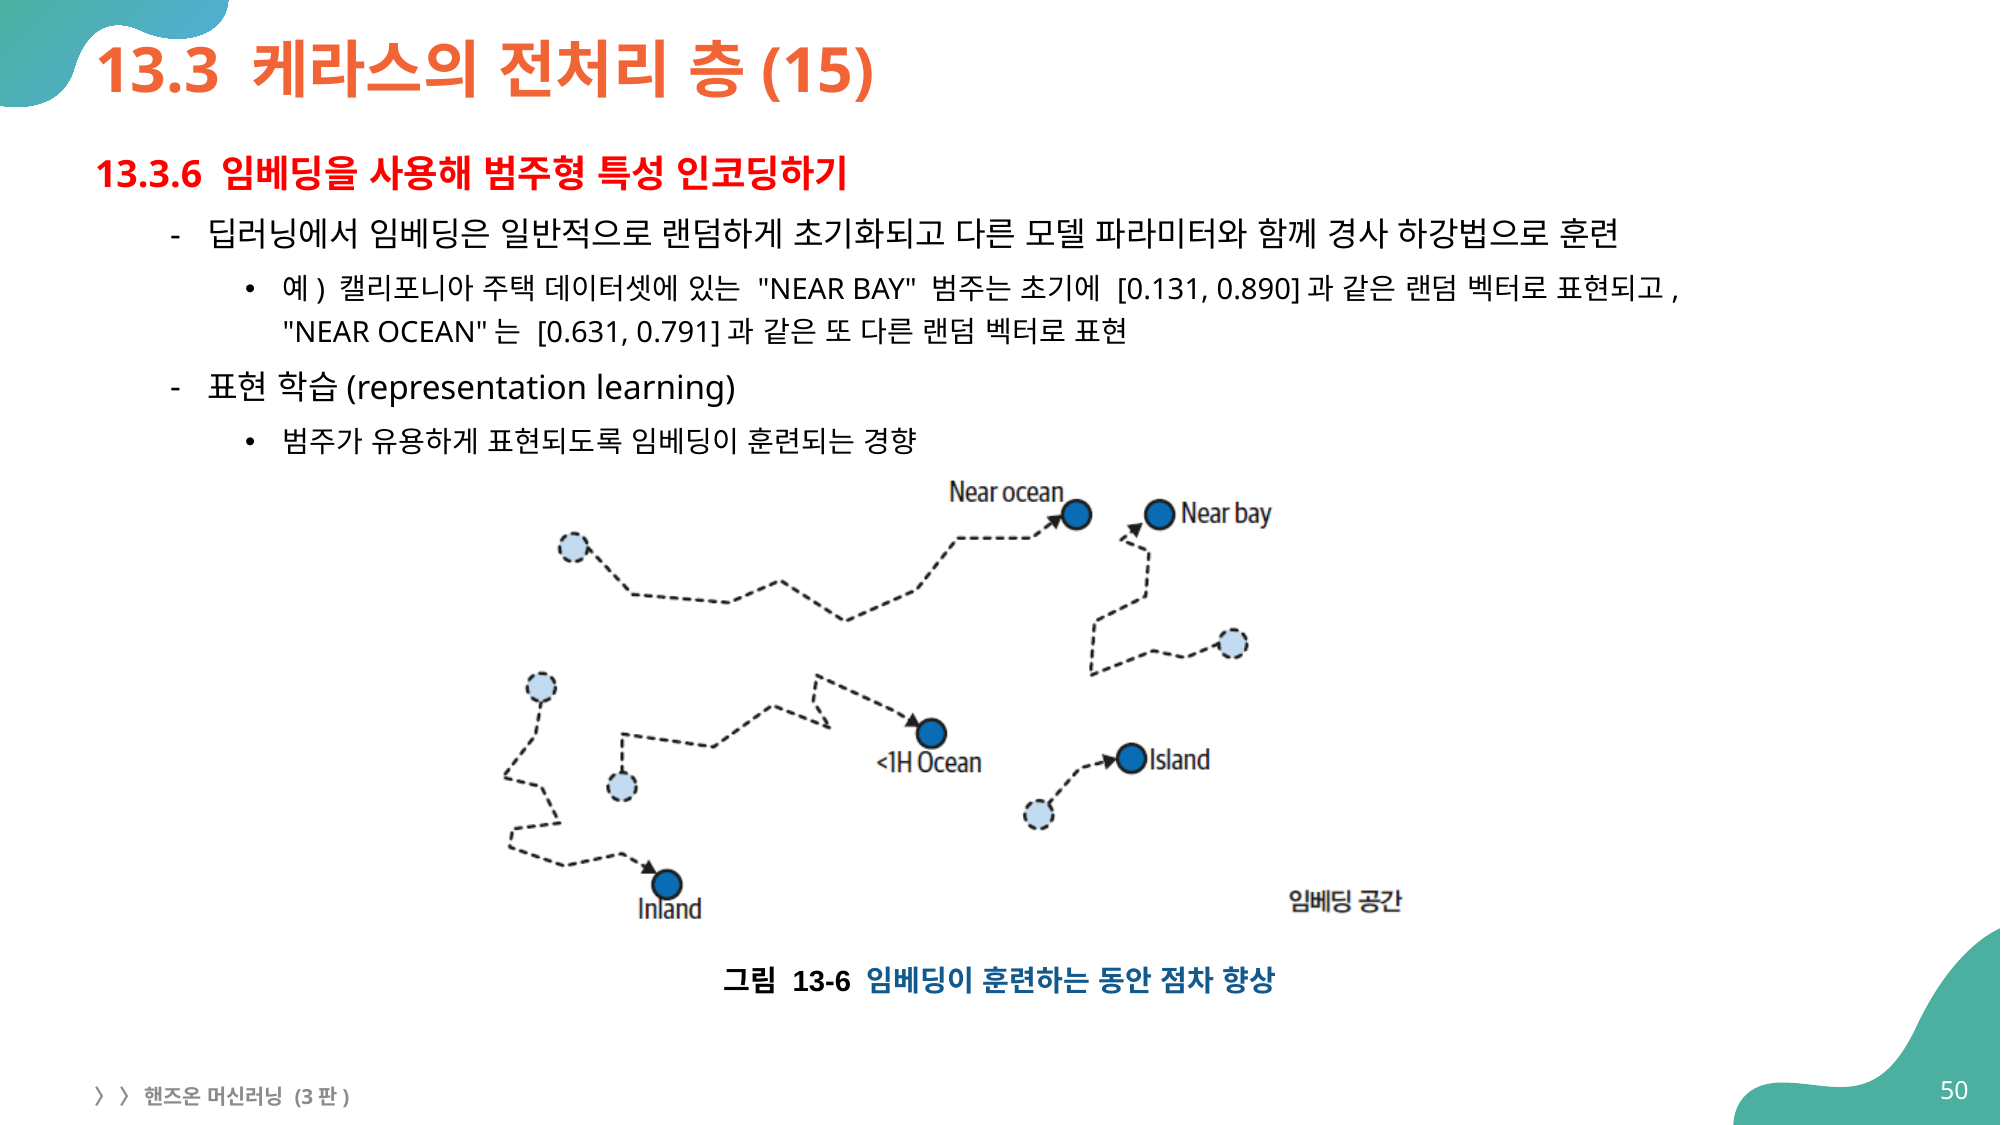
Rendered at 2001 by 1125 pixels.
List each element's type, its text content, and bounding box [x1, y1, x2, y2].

picture [470, 471, 1443, 926]
footer 〉 〉 핸즈온 머신러닝 (3판) [79, 1078, 755, 1114]
title 13.3 케라스의 전처리 층(15) [79, 17, 1931, 128]
list 13.3.6 임베딩을 사용해 범주형 특성 인코딩하기 딥러닝에서 임베딩은 일반적으로 랜덤하게 초기화되고 다른 모델 파라미터와 함께 경사 하강법으로 훈련 예) 캘리포니아 주택 데이터셋에 있는 "NEAR BAY" 범주는 초기에 [0.131, 0.890]과 같은 랜덤 벡터로 표현되고, "NEAR OCEAN"는 [0.631, 0.791]과 같은 또 다른 랜덤 벡터로 표현 표현 학습(representation learning) 범주가 유용하게 표현되도록 임베딩이 훈련되는 경향 [79, 133, 1892, 1035]
text_box 그림 13-6 임베딩이 훈련하는 동안 점차 향상 [499, 954, 1502, 1005]
slide_number 50 [1917, 1061, 1984, 1122]
